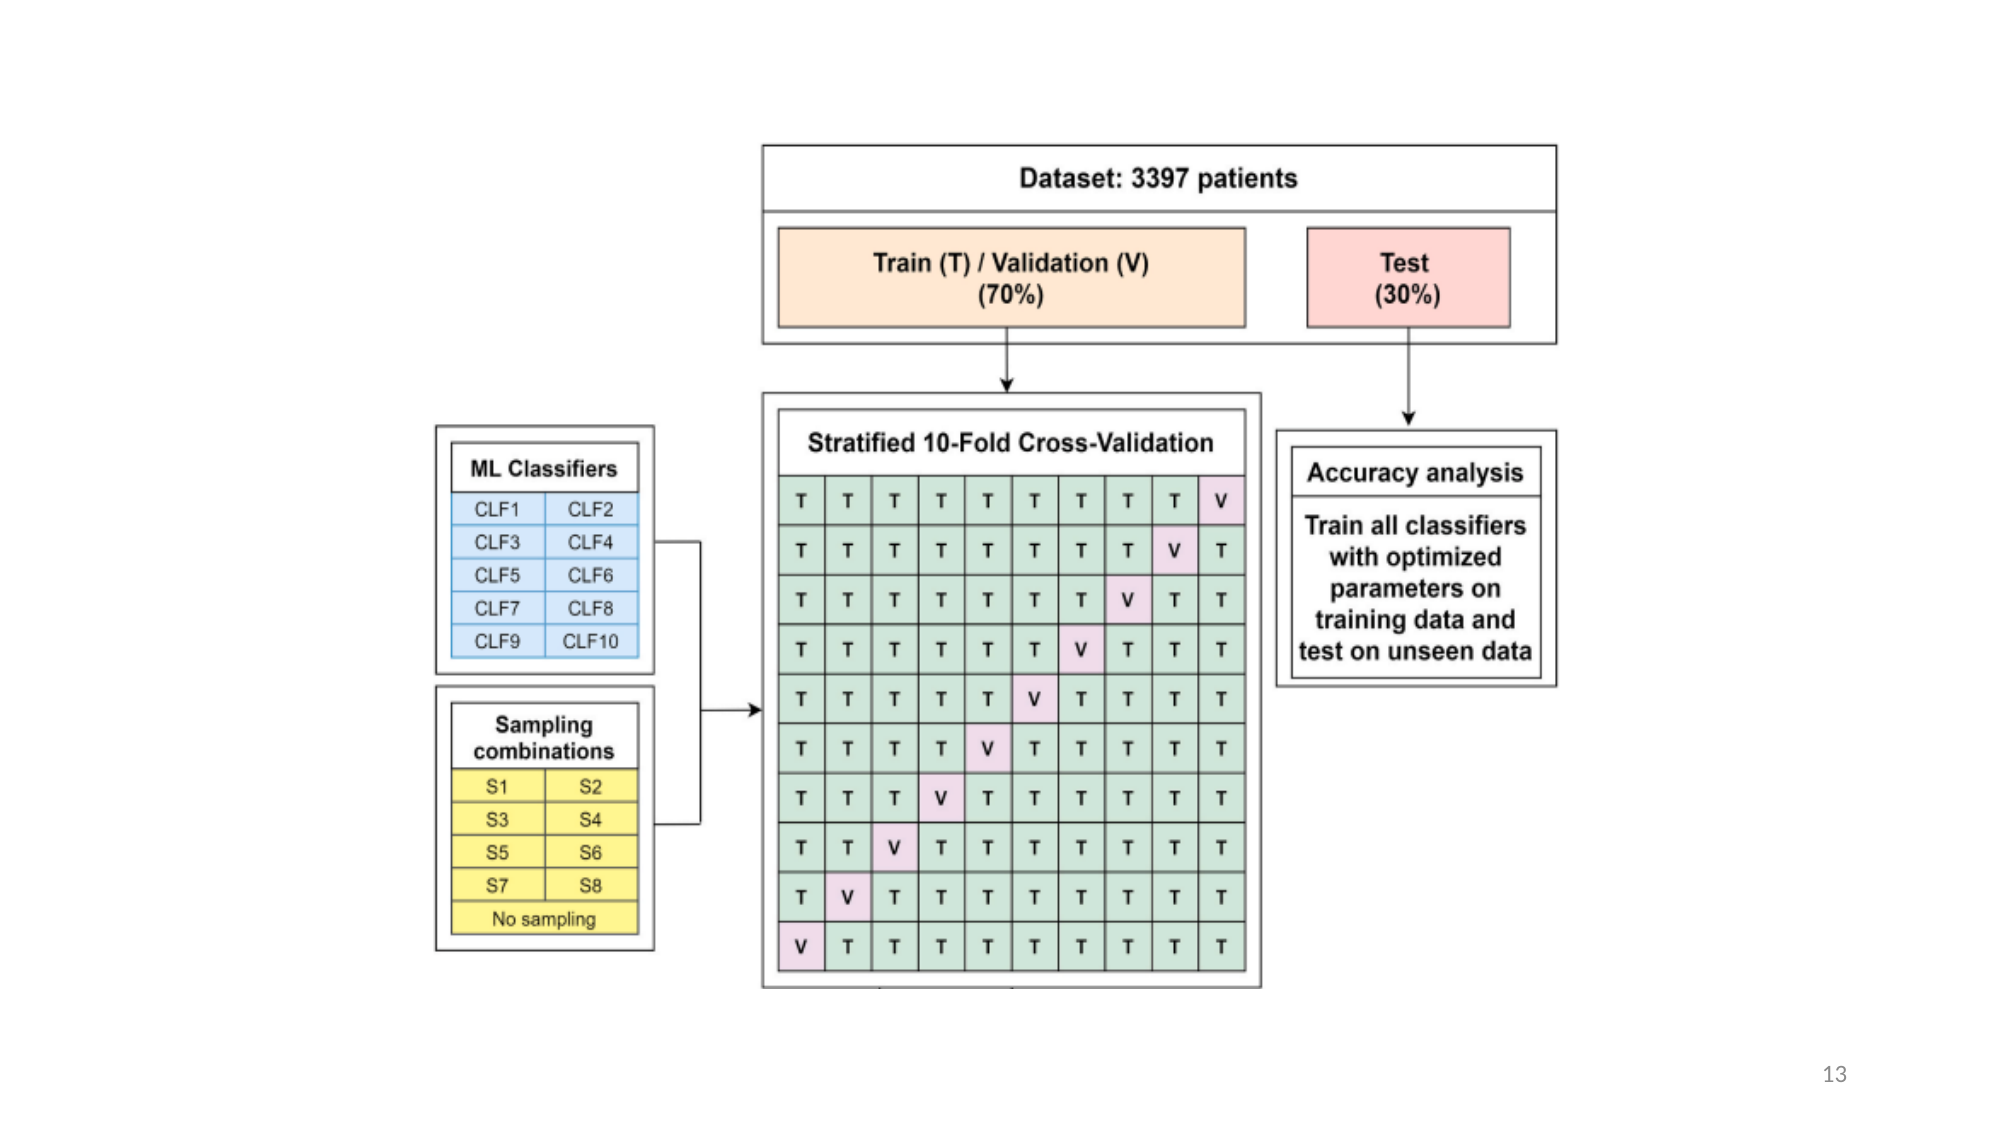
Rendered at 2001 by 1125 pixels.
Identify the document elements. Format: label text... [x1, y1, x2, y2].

picture [405, 136, 1595, 989]
slide_number 13 [1412, 1042, 1863, 1103]
